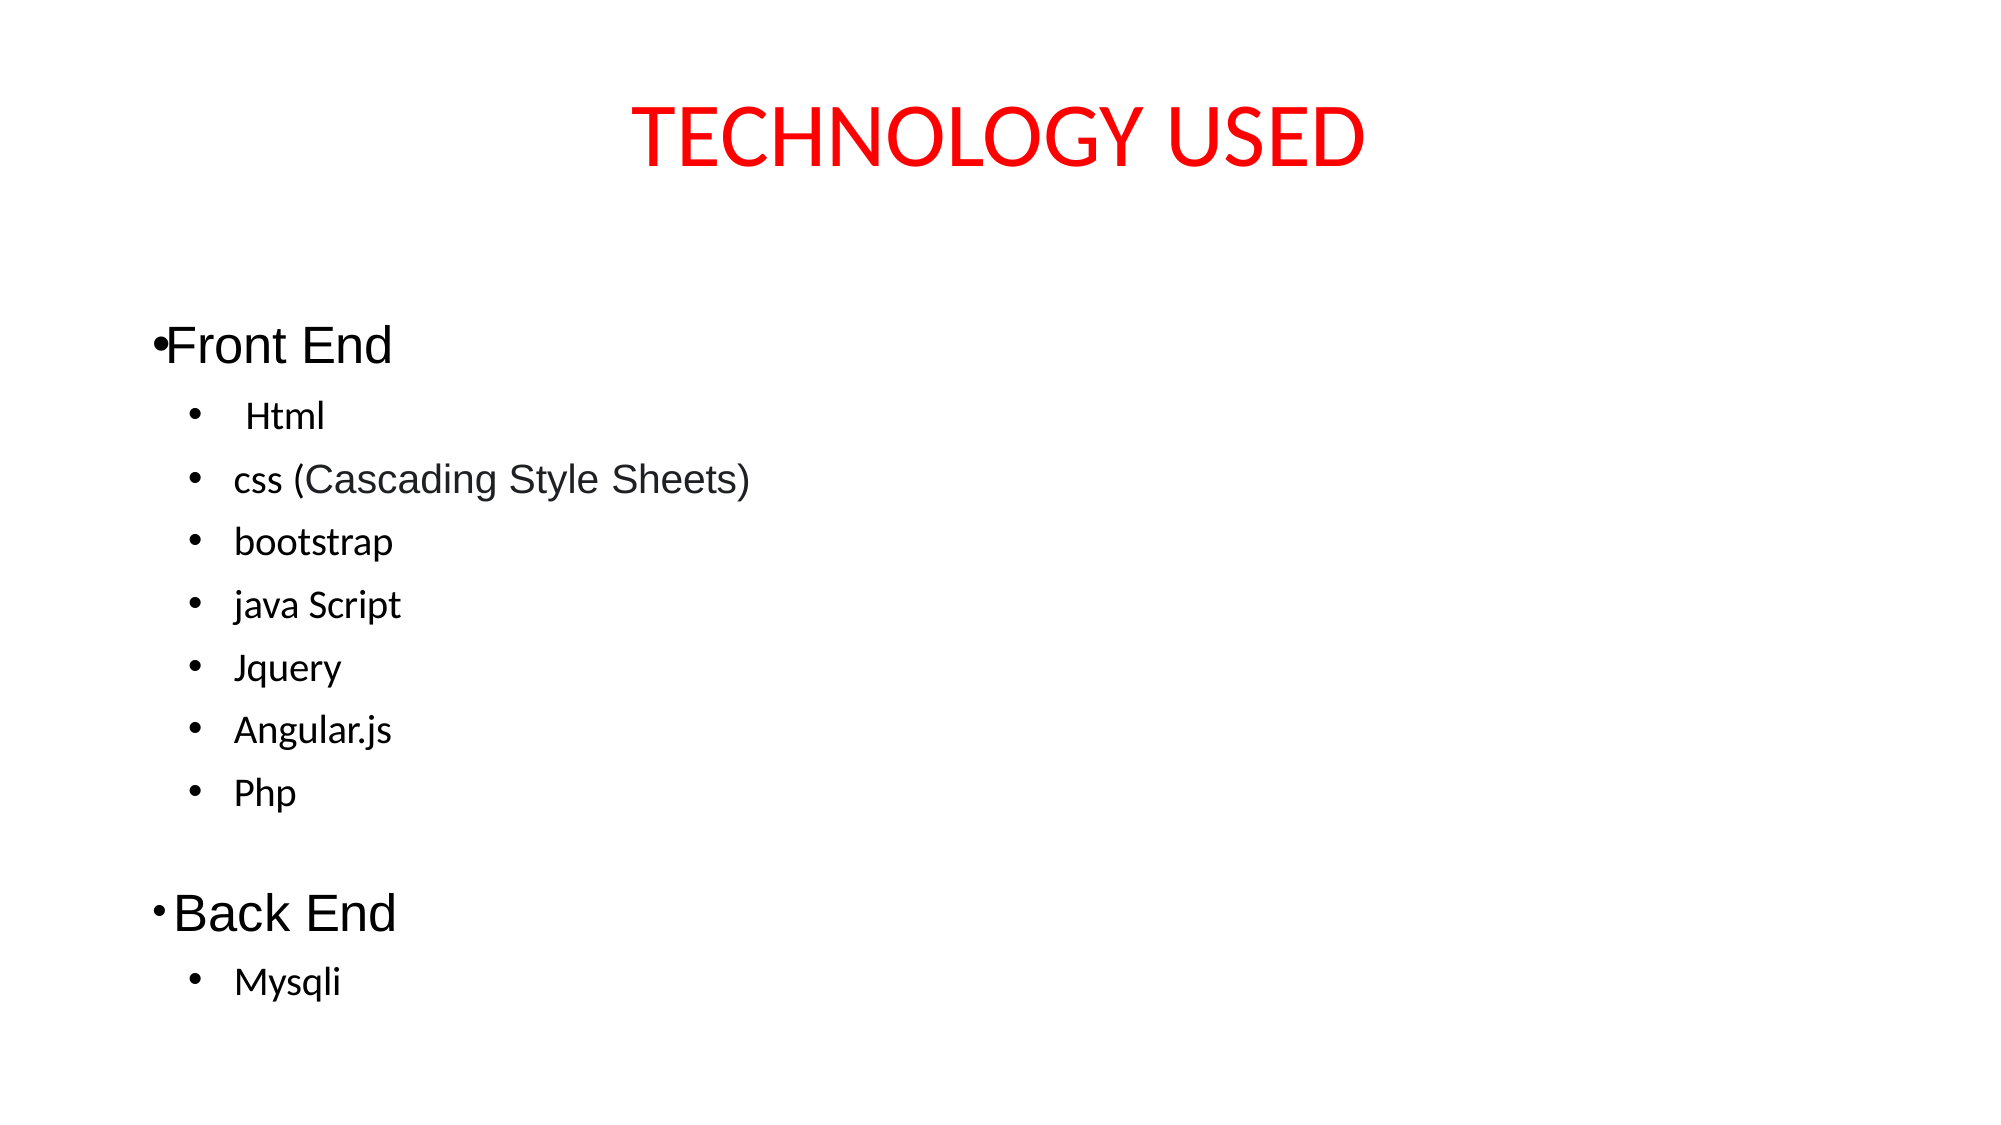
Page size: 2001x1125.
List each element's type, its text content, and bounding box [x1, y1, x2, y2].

title TECHNOLOGY USED [137, 59, 1863, 215]
list Front End Html css (Cascading Style Sheets) bootstrap java Script Jquery Angular.js Php Back End Mysqli [137, 303, 1863, 1018]
